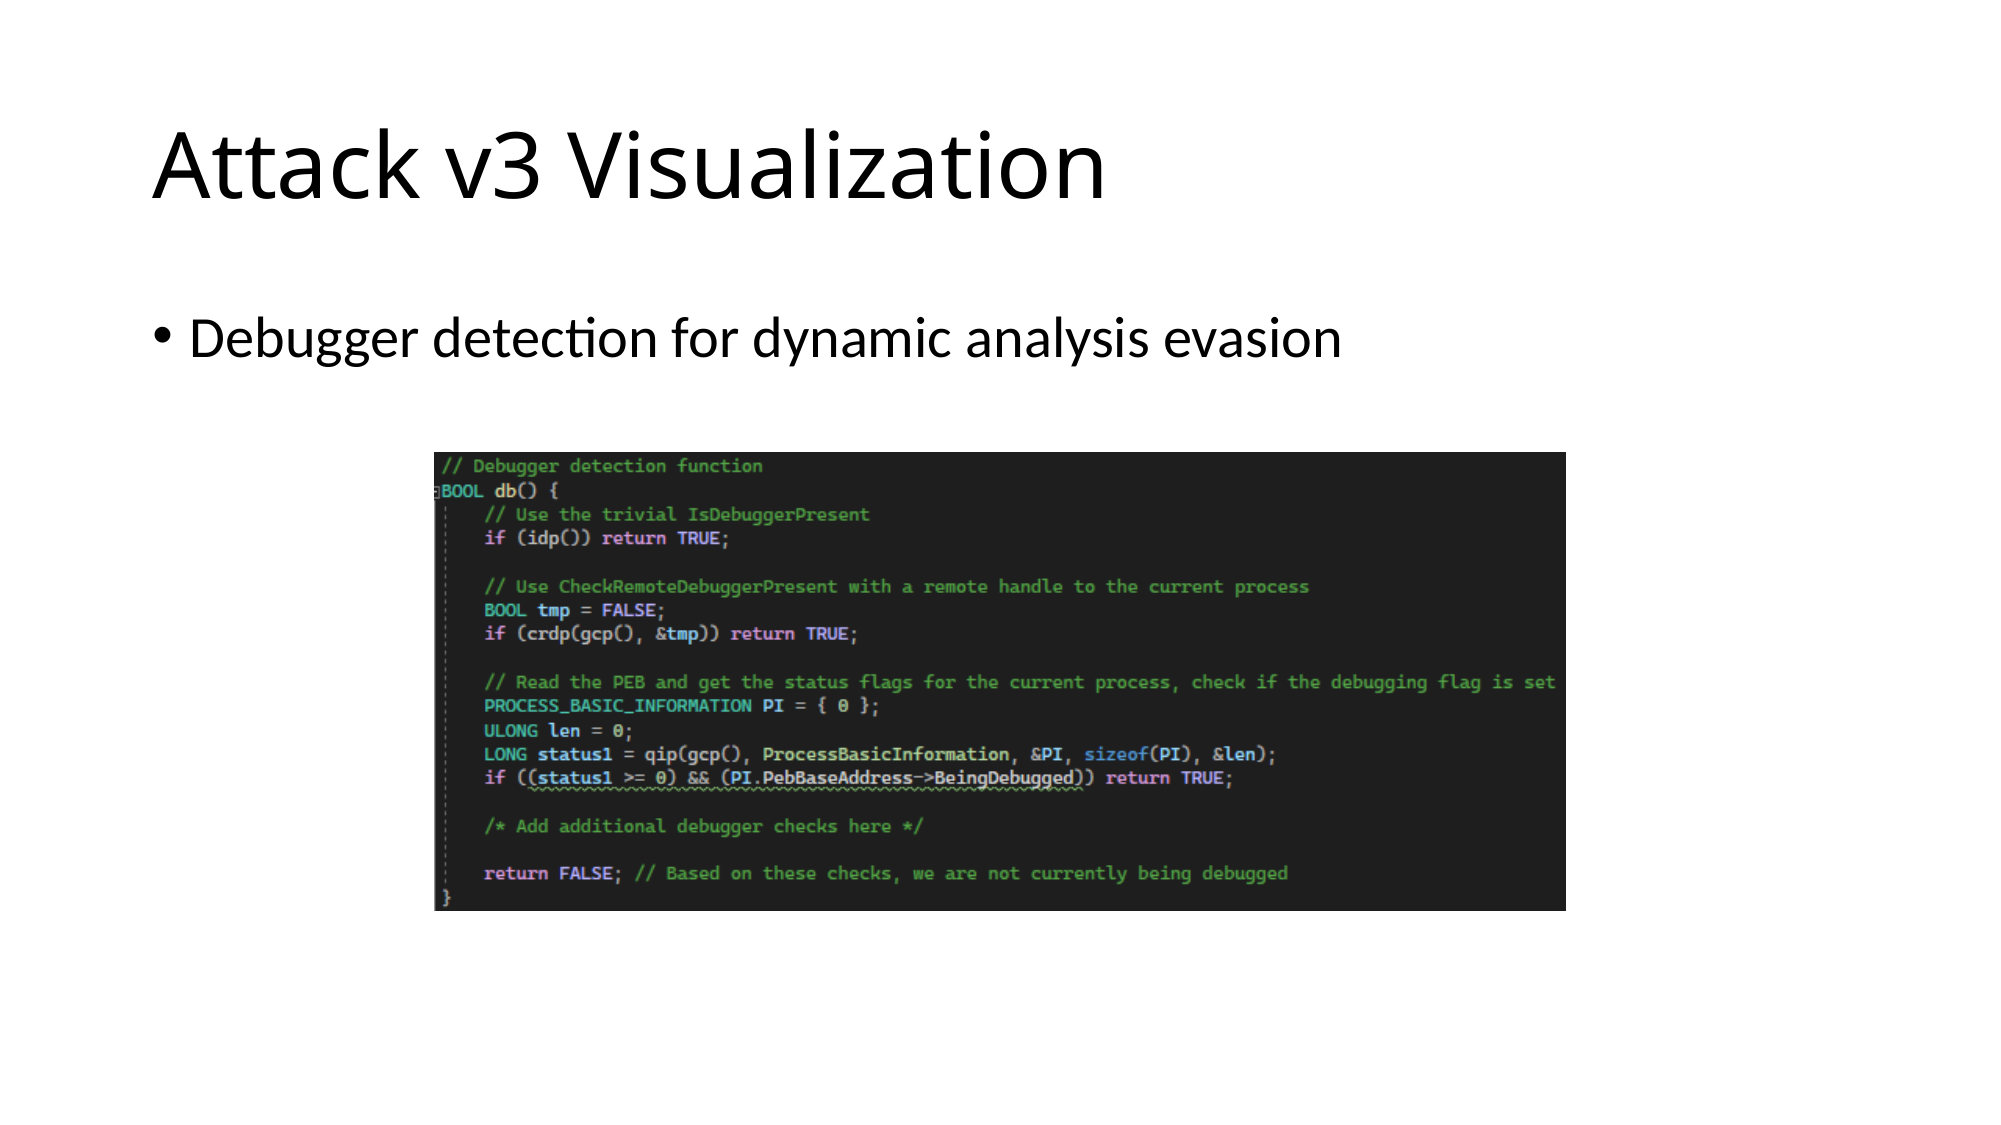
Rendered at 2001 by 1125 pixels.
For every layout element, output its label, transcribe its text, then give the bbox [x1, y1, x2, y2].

title Attack v3 Visualization [137, 59, 1863, 278]
picture [434, 452, 1566, 911]
list Debugger detection for dynamic analysis evasion [137, 299, 1863, 1014]
